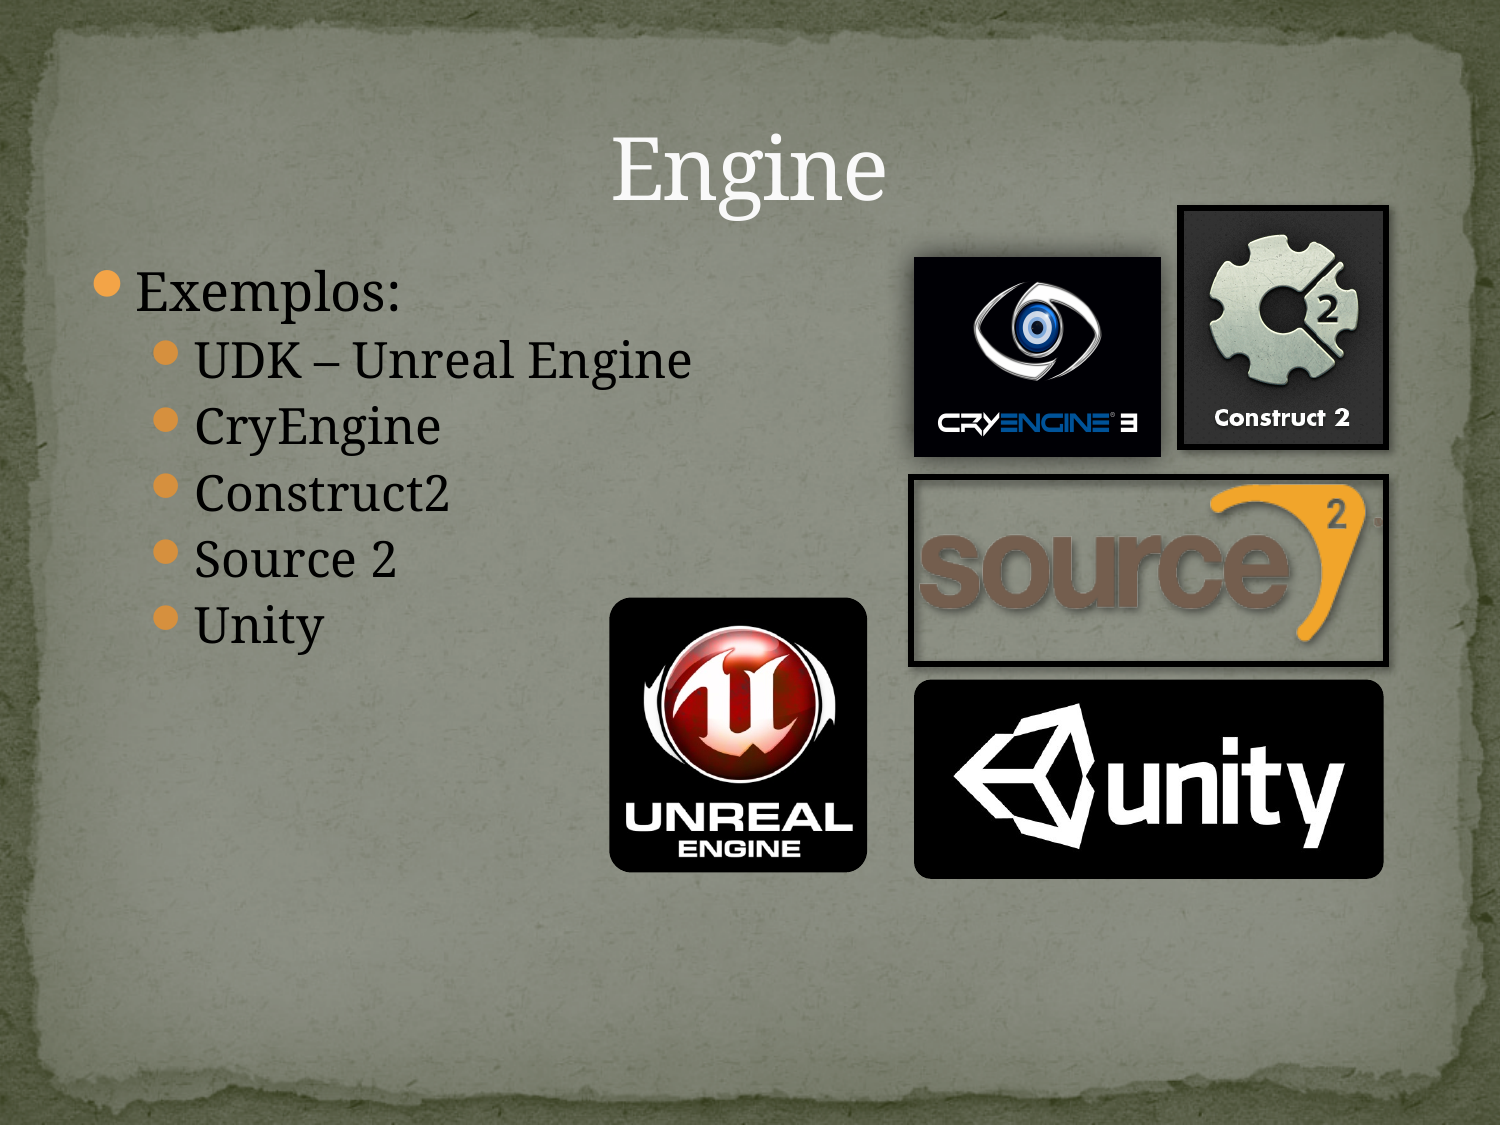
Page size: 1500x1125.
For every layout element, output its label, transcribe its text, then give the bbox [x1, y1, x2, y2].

list Exemplos: UDK – Unreal Engine CryEngine Construct2 Source 2 Unity [75, 249, 1425, 1000]
picture [1183, 210, 1383, 445]
picture [914, 257, 1161, 457]
picture [913, 480, 1383, 662]
title Engine [74, 24, 1425, 225]
picture [914, 679, 1384, 879]
picture [609, 597, 868, 873]
